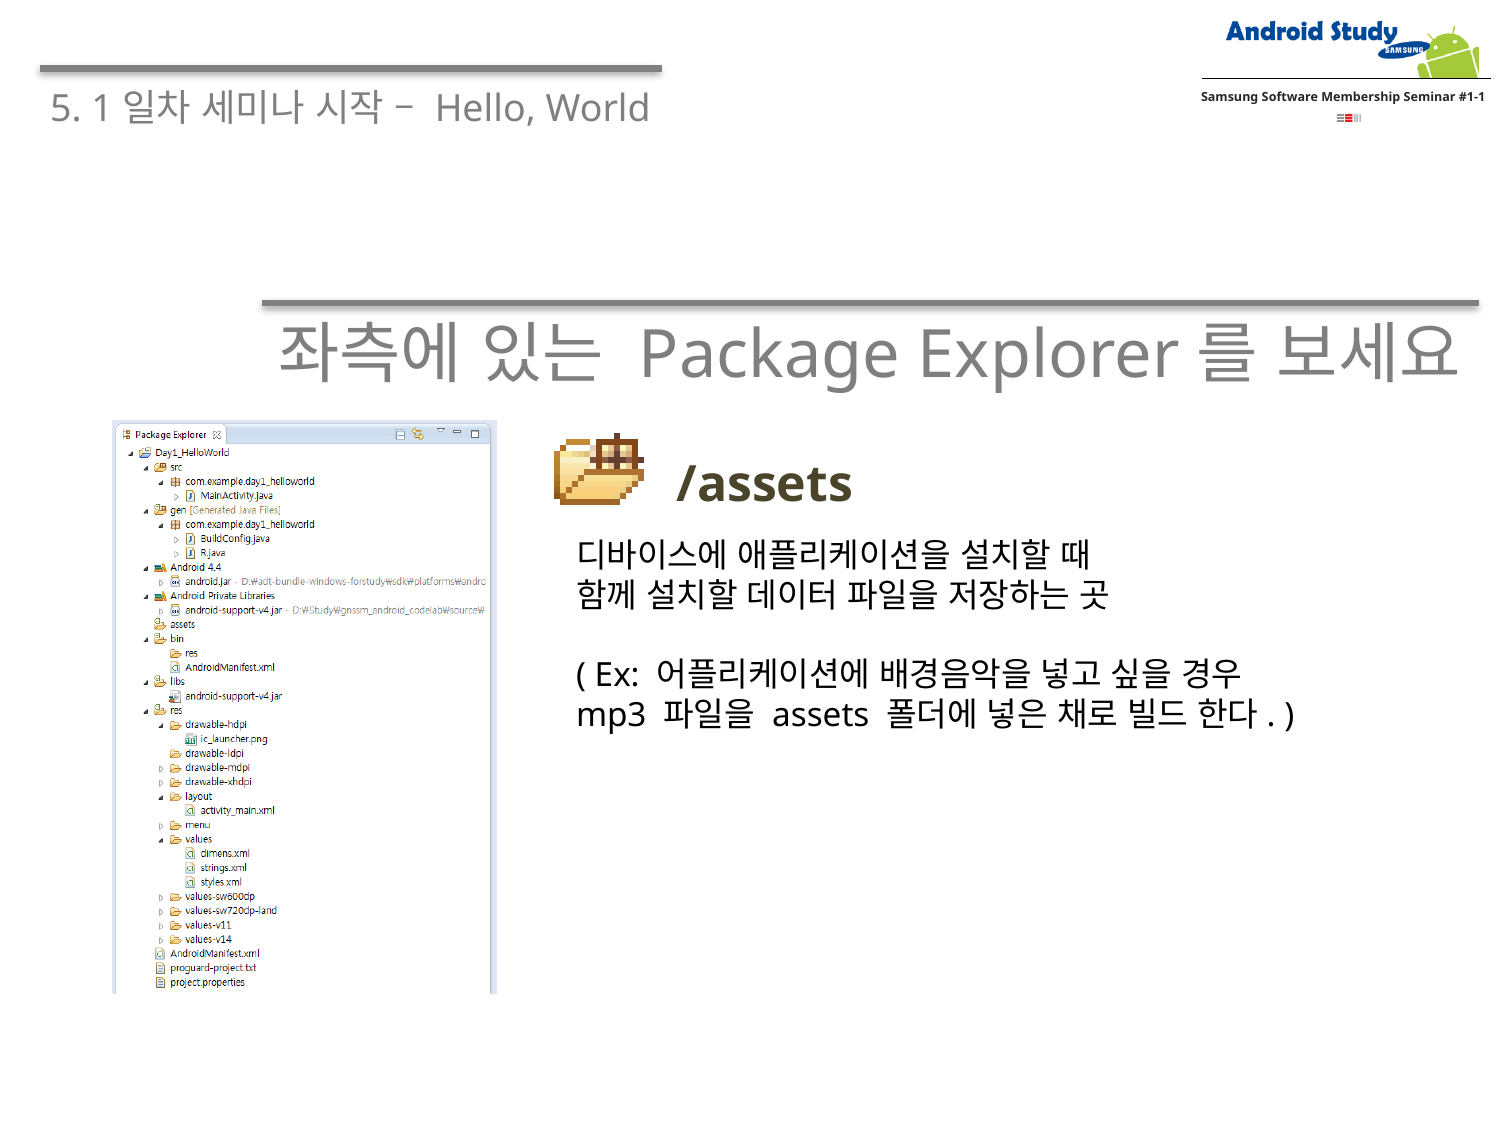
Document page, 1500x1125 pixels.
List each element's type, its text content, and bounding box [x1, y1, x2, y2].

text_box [1163, 13, 1500, 123]
text_box /assets [661, 414, 870, 519]
text_box 디바이스에 애플리케이션을 설치할 때 함께 설치할 데이터 파일을 저장하는 곳 ( Ex: 어플리케이션에 배경음악을 넣고 싶을 경우 mp3 파일을 assets 폴더에 넣은 채로 빌드 한다. ) [561, 526, 1310, 741]
text_box 좌측에 있는 Package Explorer를 보세요 [263, 315, 1477, 398]
picture [548, 427, 662, 523]
text_box 5. 1일차 세미나 시작 – Hello, World [35, 77, 666, 137]
picture [111, 420, 497, 994]
